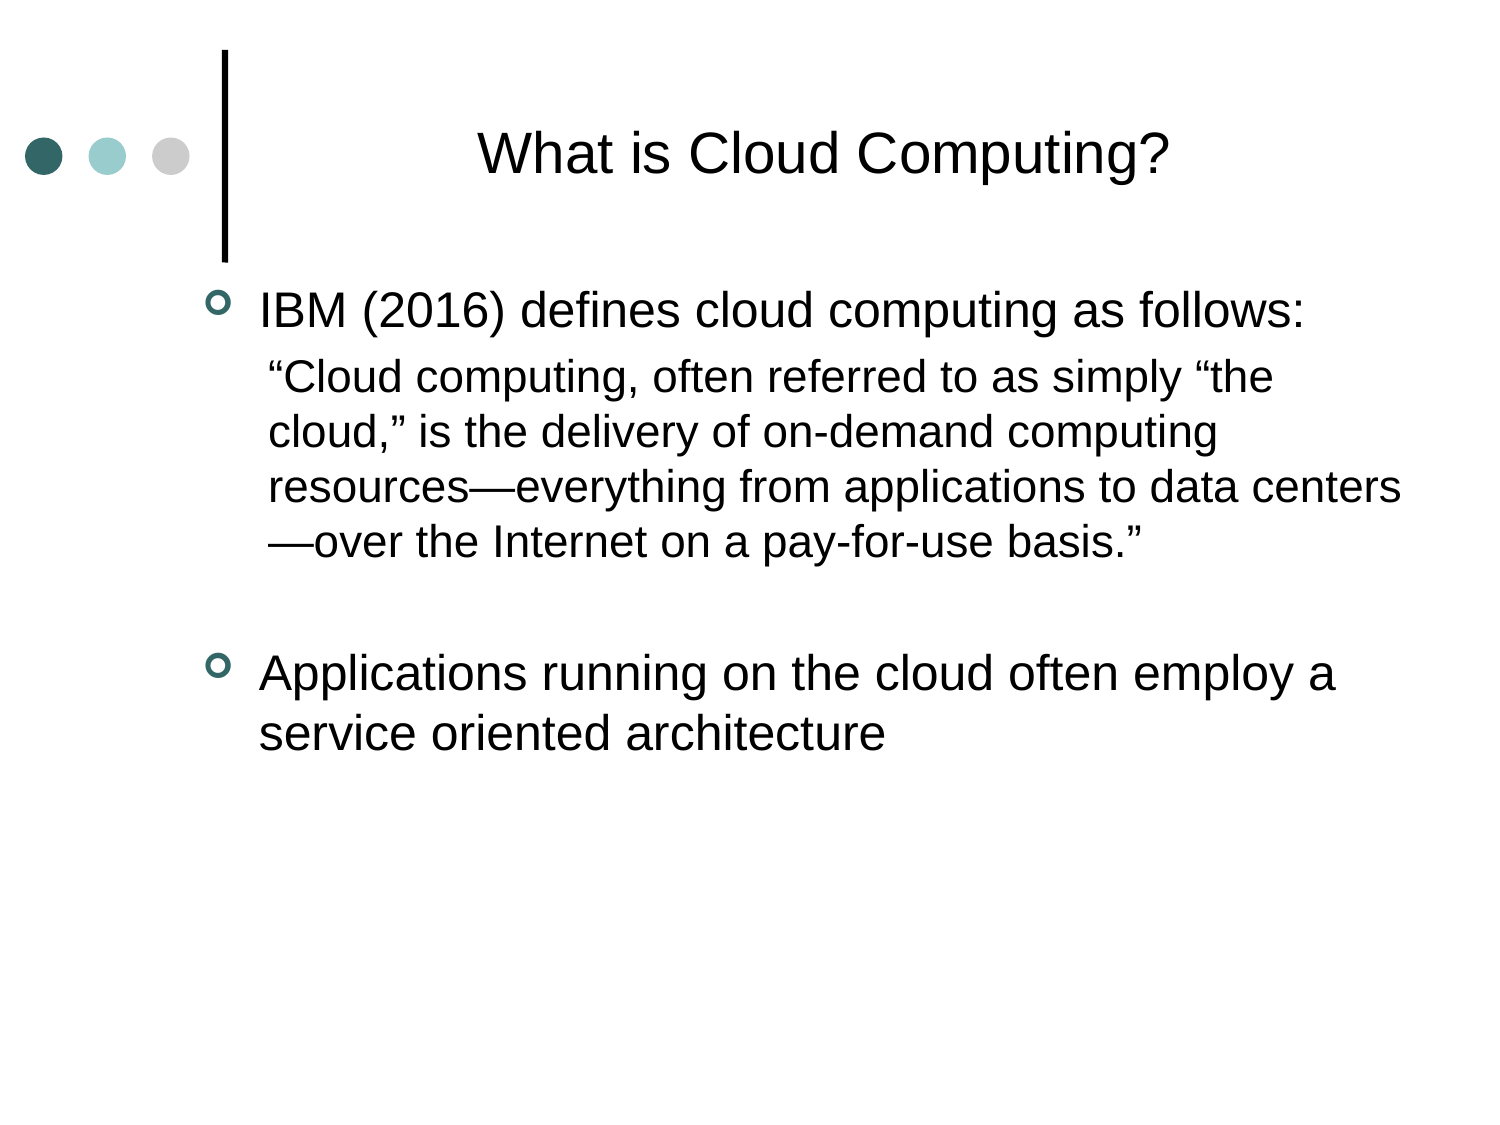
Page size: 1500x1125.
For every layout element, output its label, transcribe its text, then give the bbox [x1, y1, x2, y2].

title What is Cloud Computing? [249, 62, 1400, 200]
list IBM (2016) defines cloud computing as follows: “Cloud computing, often referred to as simply “the cloud,” is the delivery of on-demand computing resources—everything from applications to data centers—over the Internet on a pay-for-use basis.” Applications running on the cloud often employ a service oriented architecture [187, 200, 1438, 875]
